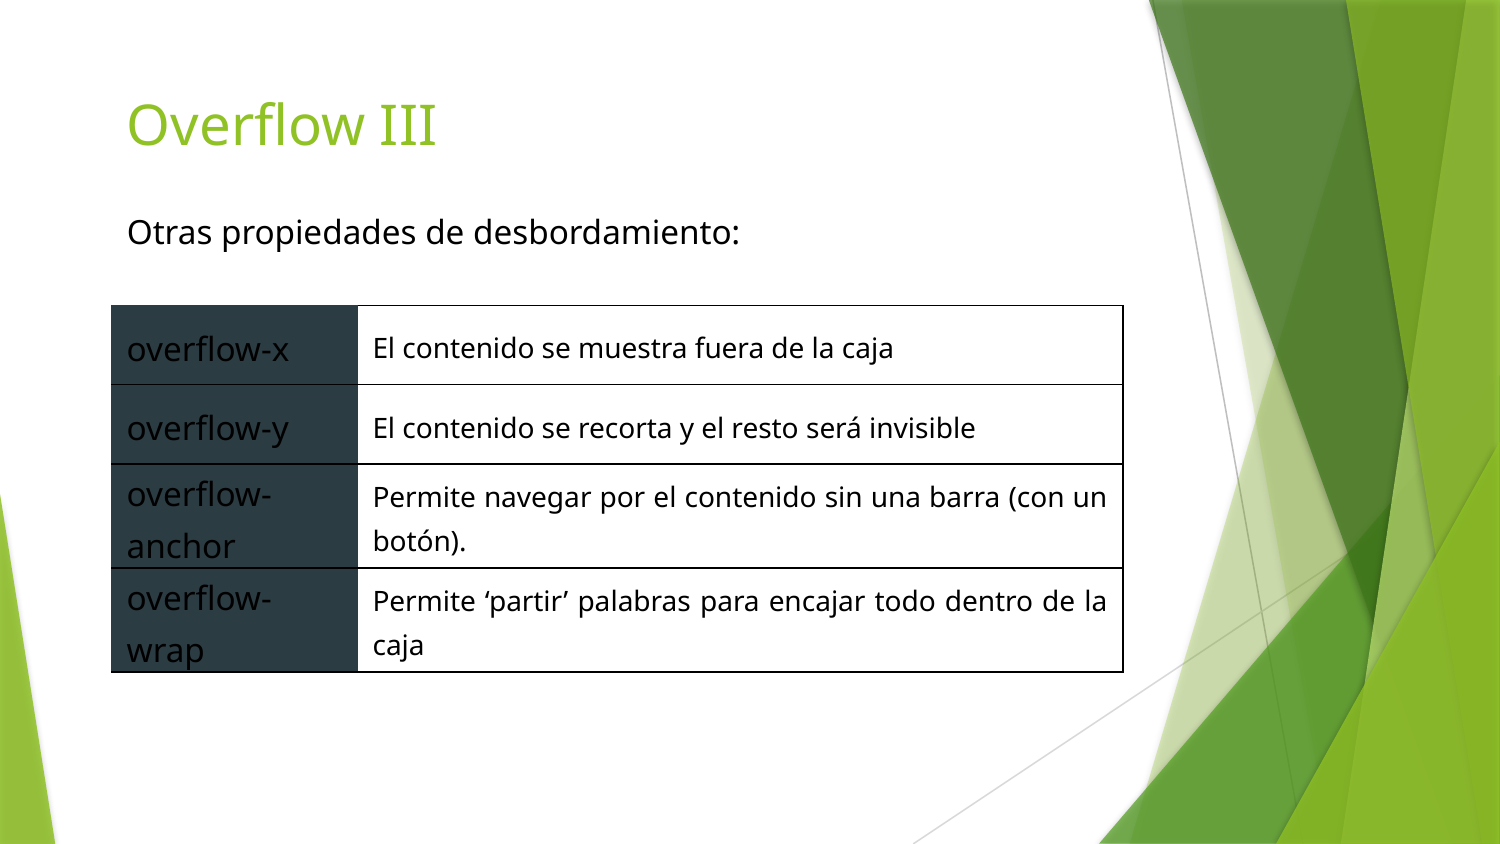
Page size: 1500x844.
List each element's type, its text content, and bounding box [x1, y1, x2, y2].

subtitle Otras propiedades de desbordamiento: [111, 196, 1355, 306]
table_cell overflow-wrap [112, 569, 357, 671]
table_cell El contenido se recorta y el resto será invisible [358, 385, 1122, 463]
table_header El contenido se muestra fuera de la caja [358, 306, 1122, 384]
table_cell Permite ‘partir’ palabras para encajar todo dentro de la caja [358, 569, 1122, 671]
table_cell Permite navegar por el contenido sin una barra (con un botón). [358, 465, 1122, 567]
table_header overflow-x [112, 306, 357, 384]
table_cell overflow-anchor [112, 465, 357, 567]
title Overflow III [111, 74, 1378, 165]
table_cell overflow-y [112, 385, 357, 463]
